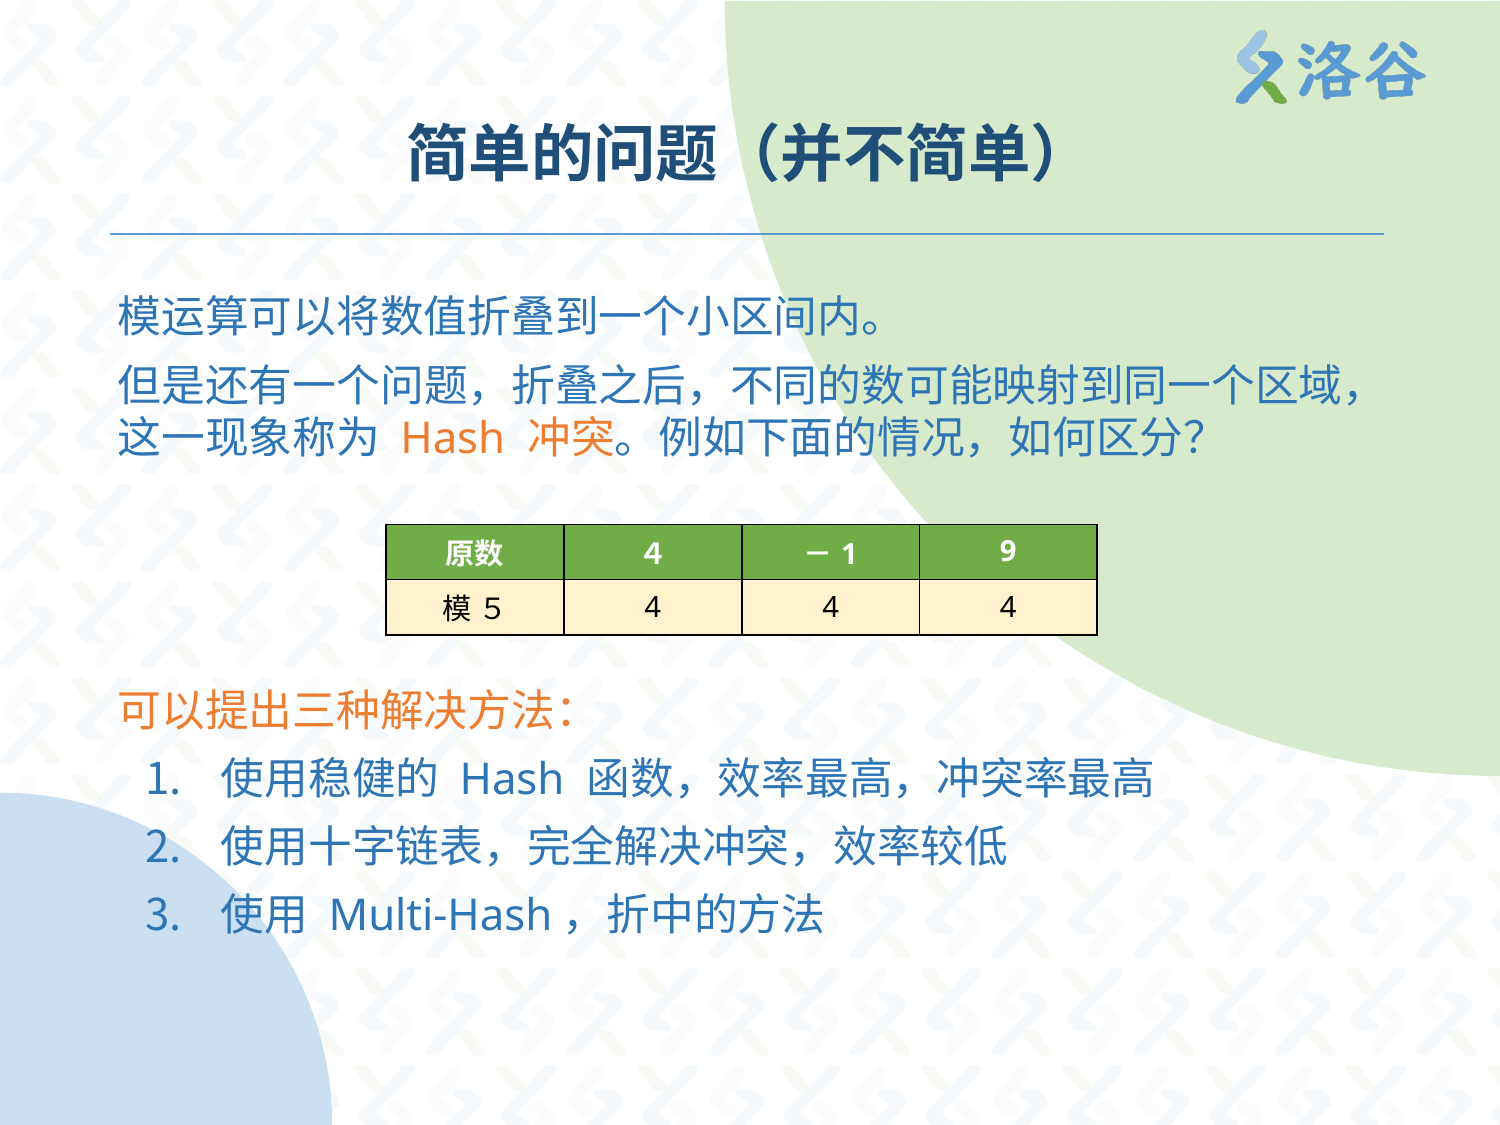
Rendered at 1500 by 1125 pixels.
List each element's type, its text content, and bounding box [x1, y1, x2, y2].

table_cell 4 [743, 580, 919, 634]
table_header ４ [565, 525, 741, 579]
table_header 9 [920, 525, 1096, 579]
table_cell 4 [920, 580, 1096, 634]
table_header －1 [743, 525, 919, 579]
table_header 原数 [387, 525, 563, 579]
title 简单的问题（并不简单） [102, 77, 1397, 198]
table_cell 模 ５ [387, 580, 563, 634]
picture [1235, 26, 1427, 108]
table_cell 4 [565, 580, 741, 634]
list 模运算可以将数值折叠到一个小区间内。 但是还有一个问题，折叠之后，不同的数可能映射到同一个区域，这一现象称为 Hash 冲突。例如下面的情况，如何区分？ 可以提出三种解决方法： 使用稳健的 Hash 函数，效率最高，冲突率最高 使用十字链表，完全解决冲突，效率较低 使用 Multi-Hash，折中的方法 [102, 281, 1397, 1016]
